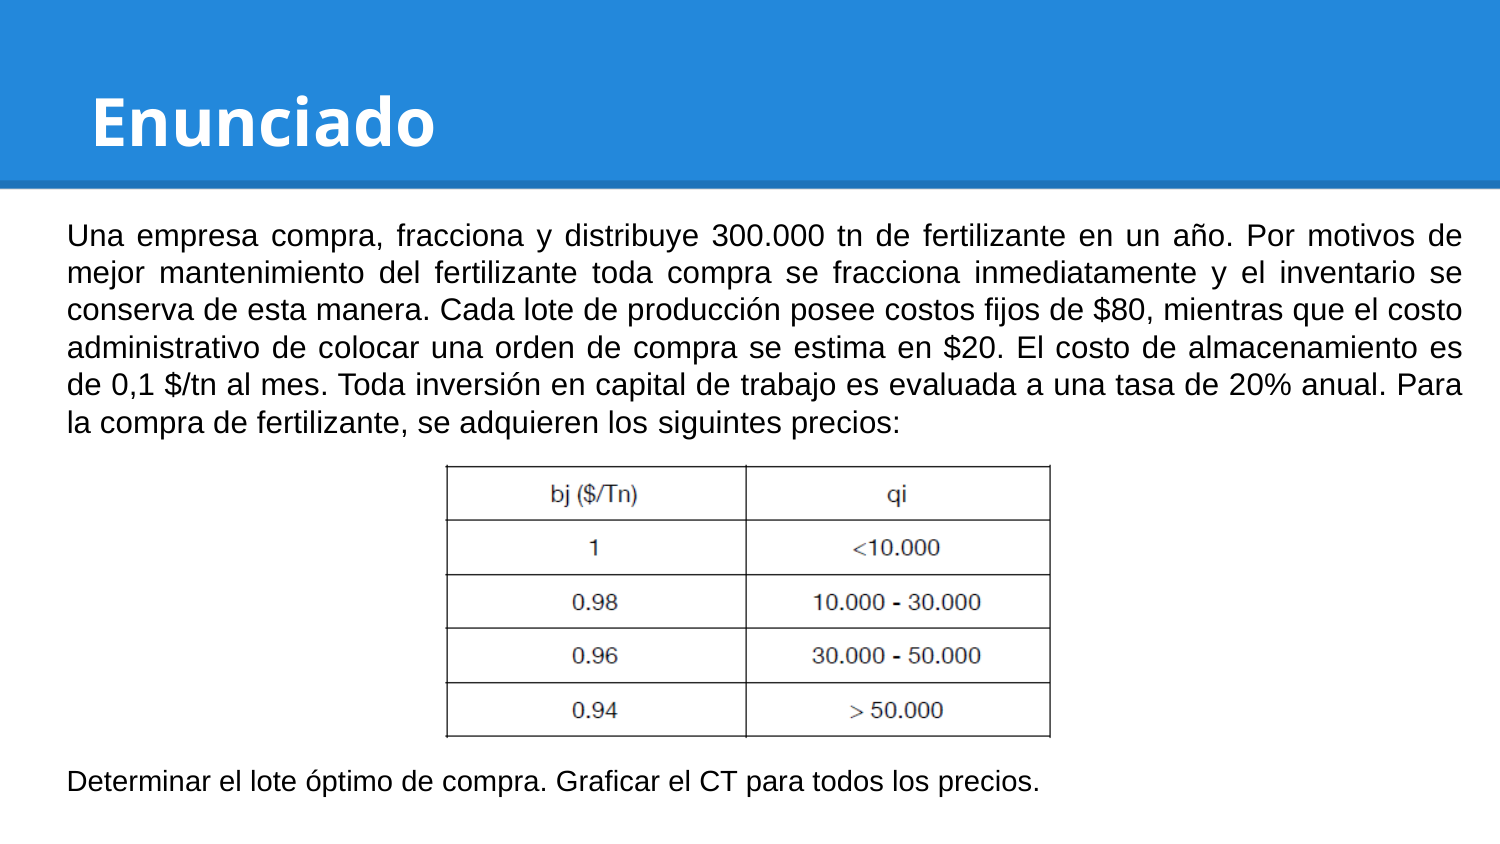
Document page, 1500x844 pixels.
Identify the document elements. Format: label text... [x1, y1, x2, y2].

title Enunciado [75, 33, 1425, 175]
picture [438, 454, 1062, 748]
text_box Una empresa compra, fracciona y distribuye 300.000 tn de fertilizante en un año. Por motivos de mejor mantenimiento del fertilizante toda compra se fracciona inmediatamente y el inventario se conserva de esta manera. Cada lote de producción posee costos fijos de $80, mientras que el costo administrativo de colocar una orden de compra se estima en $20. El costo de almacenamiento es de 0,1 $/tn al mes. Toda inversión en capital de trabajo es evaluada a una tasa de 20% anual. Para la compra de fertilizante, se adquieren los siguintes precios: [51, 212, 1481, 442]
text_box Determinar el lote óptimo de compra. Graficar el CT para todos los precios. [51, 754, 1180, 805]
